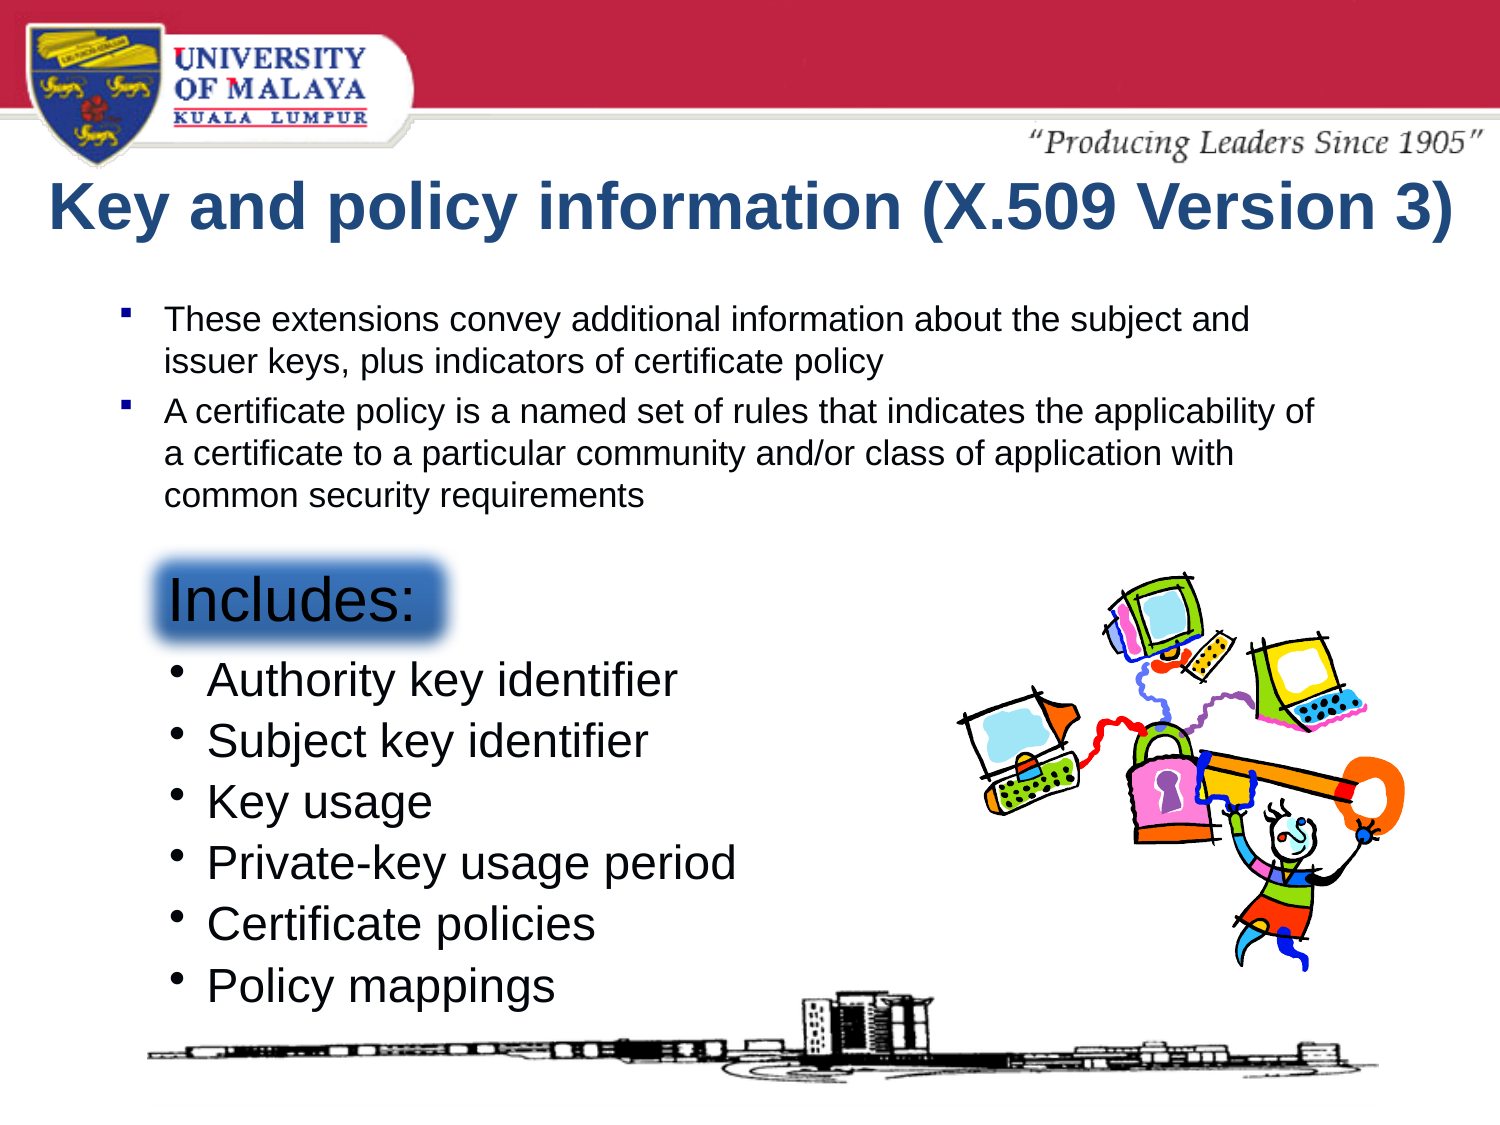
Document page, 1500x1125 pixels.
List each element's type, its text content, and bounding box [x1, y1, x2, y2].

picture [147, 989, 1379, 1106]
title Key and policy information (X.509 Version 3) [33, 139, 1500, 251]
picture [0, 0, 1500, 169]
picture [955, 565, 1411, 979]
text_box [137, 519, 1138, 1029]
list These extensions convey additional information about the subject and issuer keys, plus indicators of certificate policy A certificate policy is a named set of rules that indicates the applicability of a certificate to a particular community and/or class of application with common security requirements [103, 288, 1349, 528]
